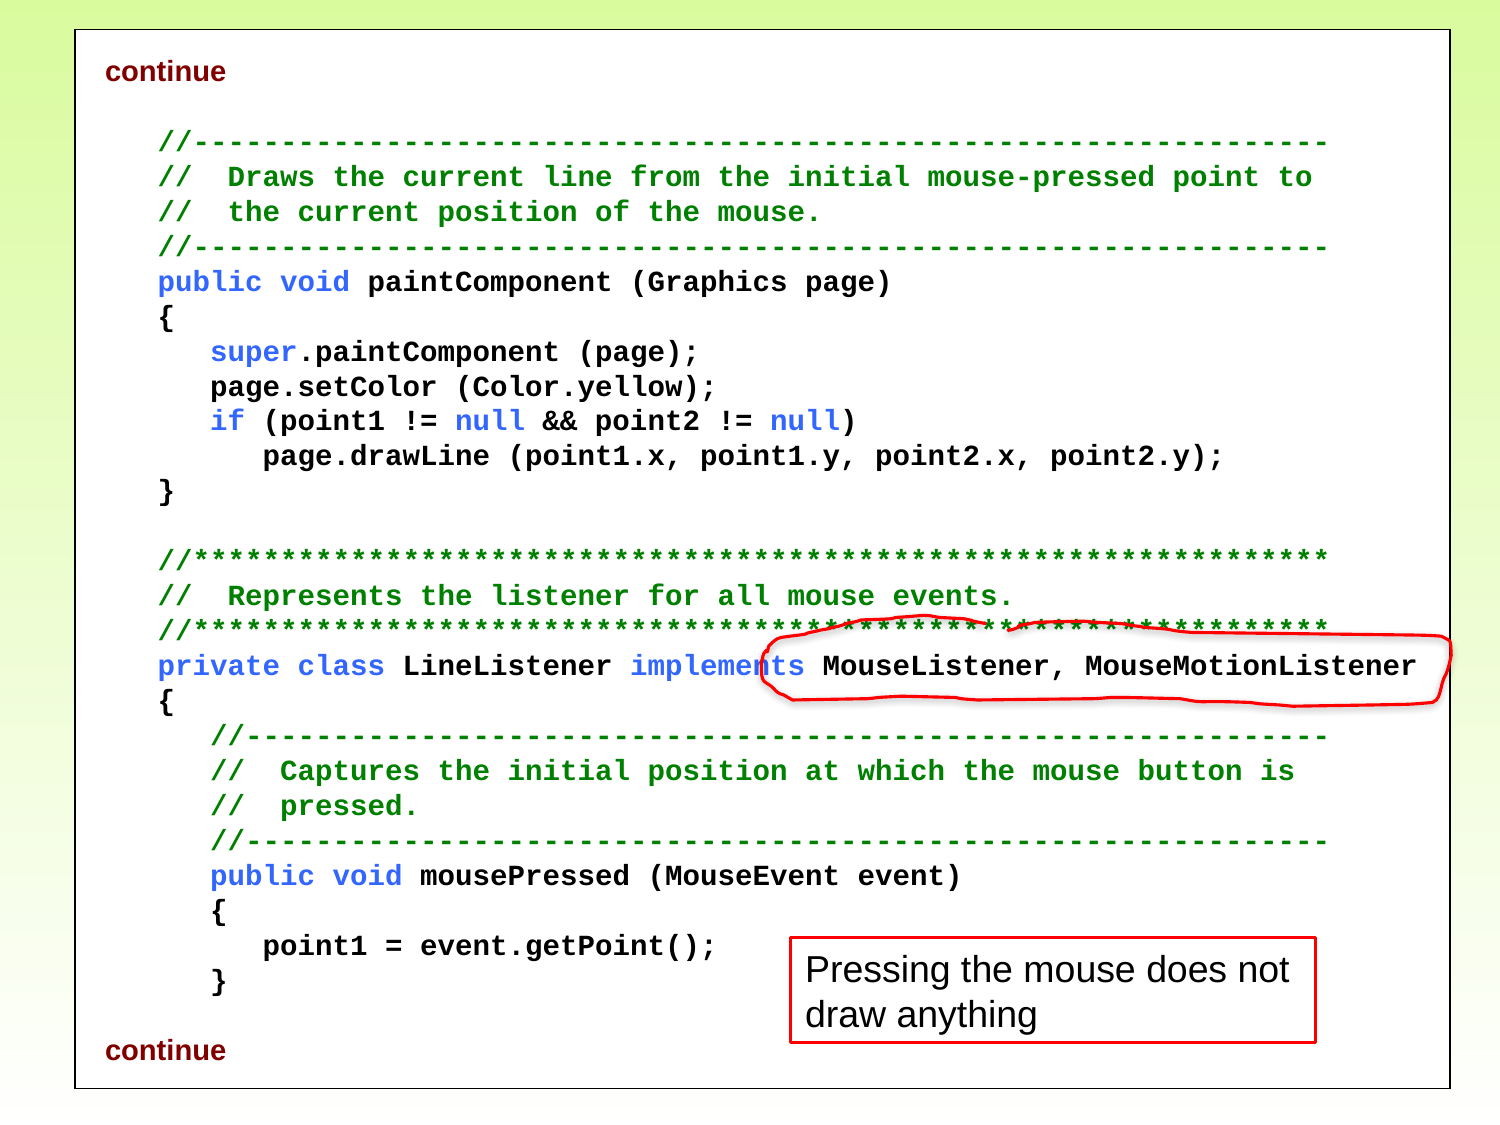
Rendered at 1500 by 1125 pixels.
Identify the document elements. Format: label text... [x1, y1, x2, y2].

text_box Pressing the mouse does not draw anything [790, 937, 1316, 1043]
text_box continue //----------------------------------------------------------------- // Draws the current line from the initial mouse-pressed point to // the current position of the mouse. //----------------------------------------------------------------- public void paintComponent (Graphics page) { super.paintComponent (page); page.setColor (Color.yellow); if (point1 != null && point2 != null) page.drawLine (point1.x, point1.y, point2.x, point2.y); } //***************************************************************** // Represents the listener for all mouse events. //***************************************************************** private class LineListener implements MouseListener, MouseMotionListener { //-------------------------------------------------------------- // Captures the initial position at which the mouse button is // pressed. //-------------------------------------------------------------- public void mousePressed (MouseEvent event) { point1 = event.getPoint(); } continue [75, 29, 1450, 1089]
text_box [760, 614, 1452, 708]
